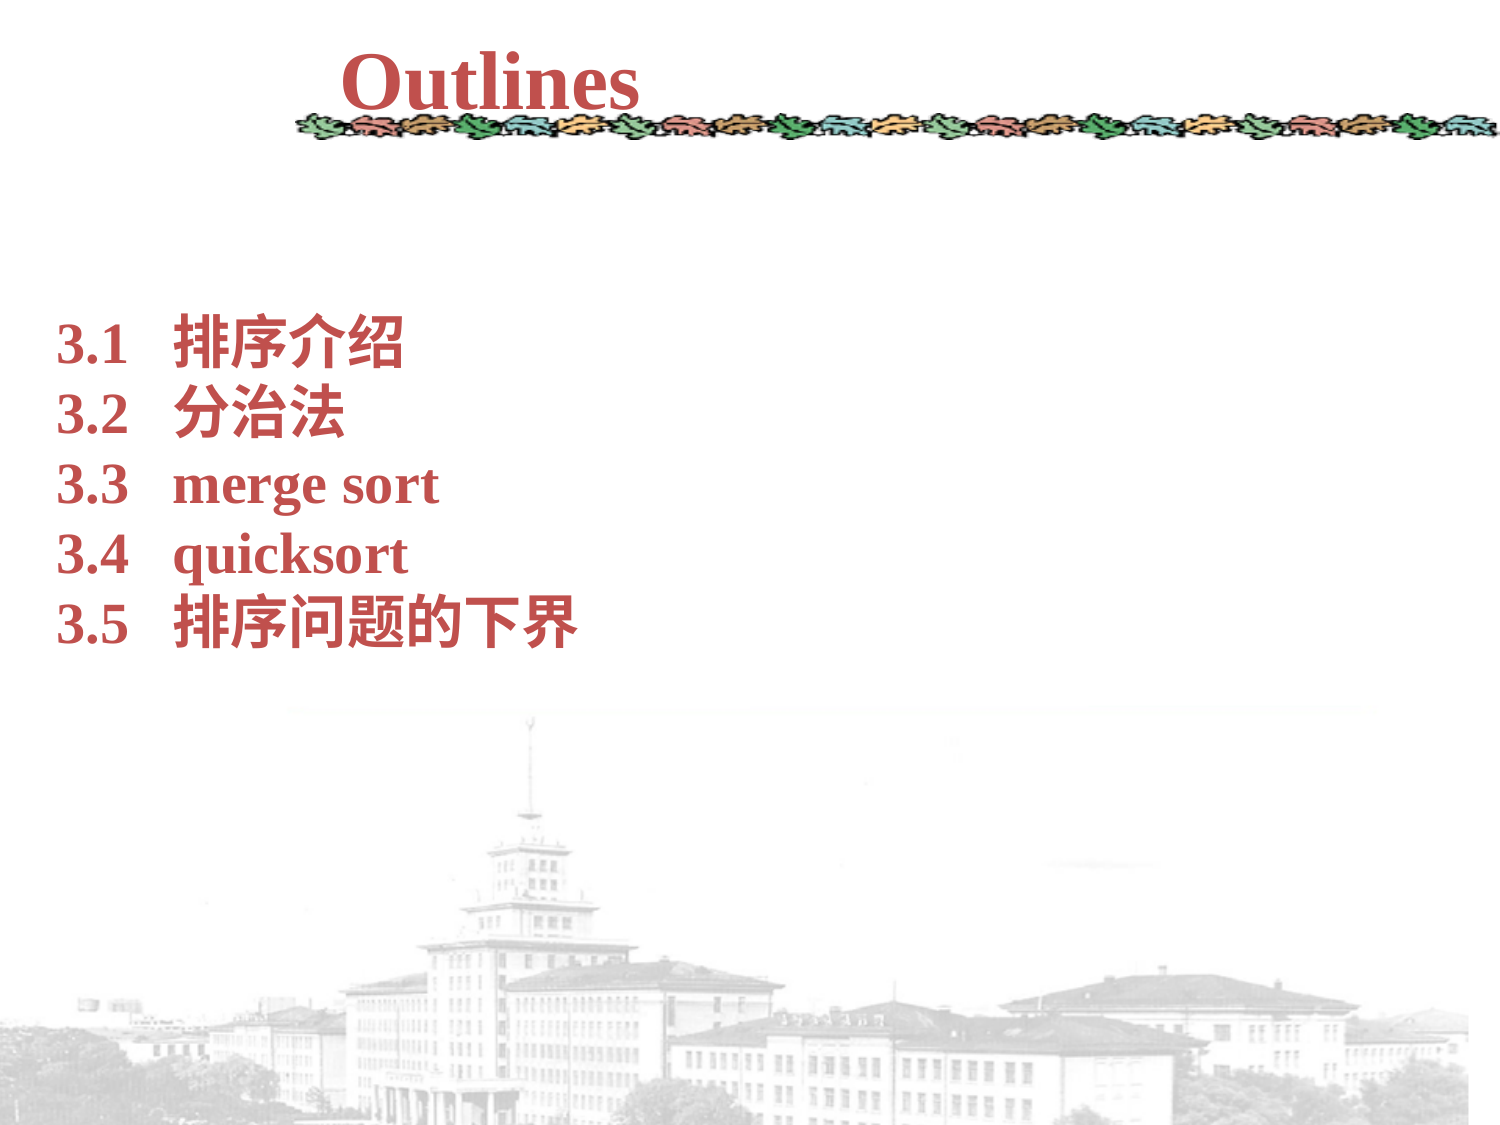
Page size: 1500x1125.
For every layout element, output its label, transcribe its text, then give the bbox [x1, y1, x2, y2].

text_box 3.1 排序介绍 3.2 分治法 3.3 merge sort 3.4 quicksort 3.5 排序问题的下界 [41, 184, 1441, 776]
picture [0, 529, 1500, 1125]
text_box Outlines [325, 19, 656, 111]
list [295, 113, 1500, 140]
